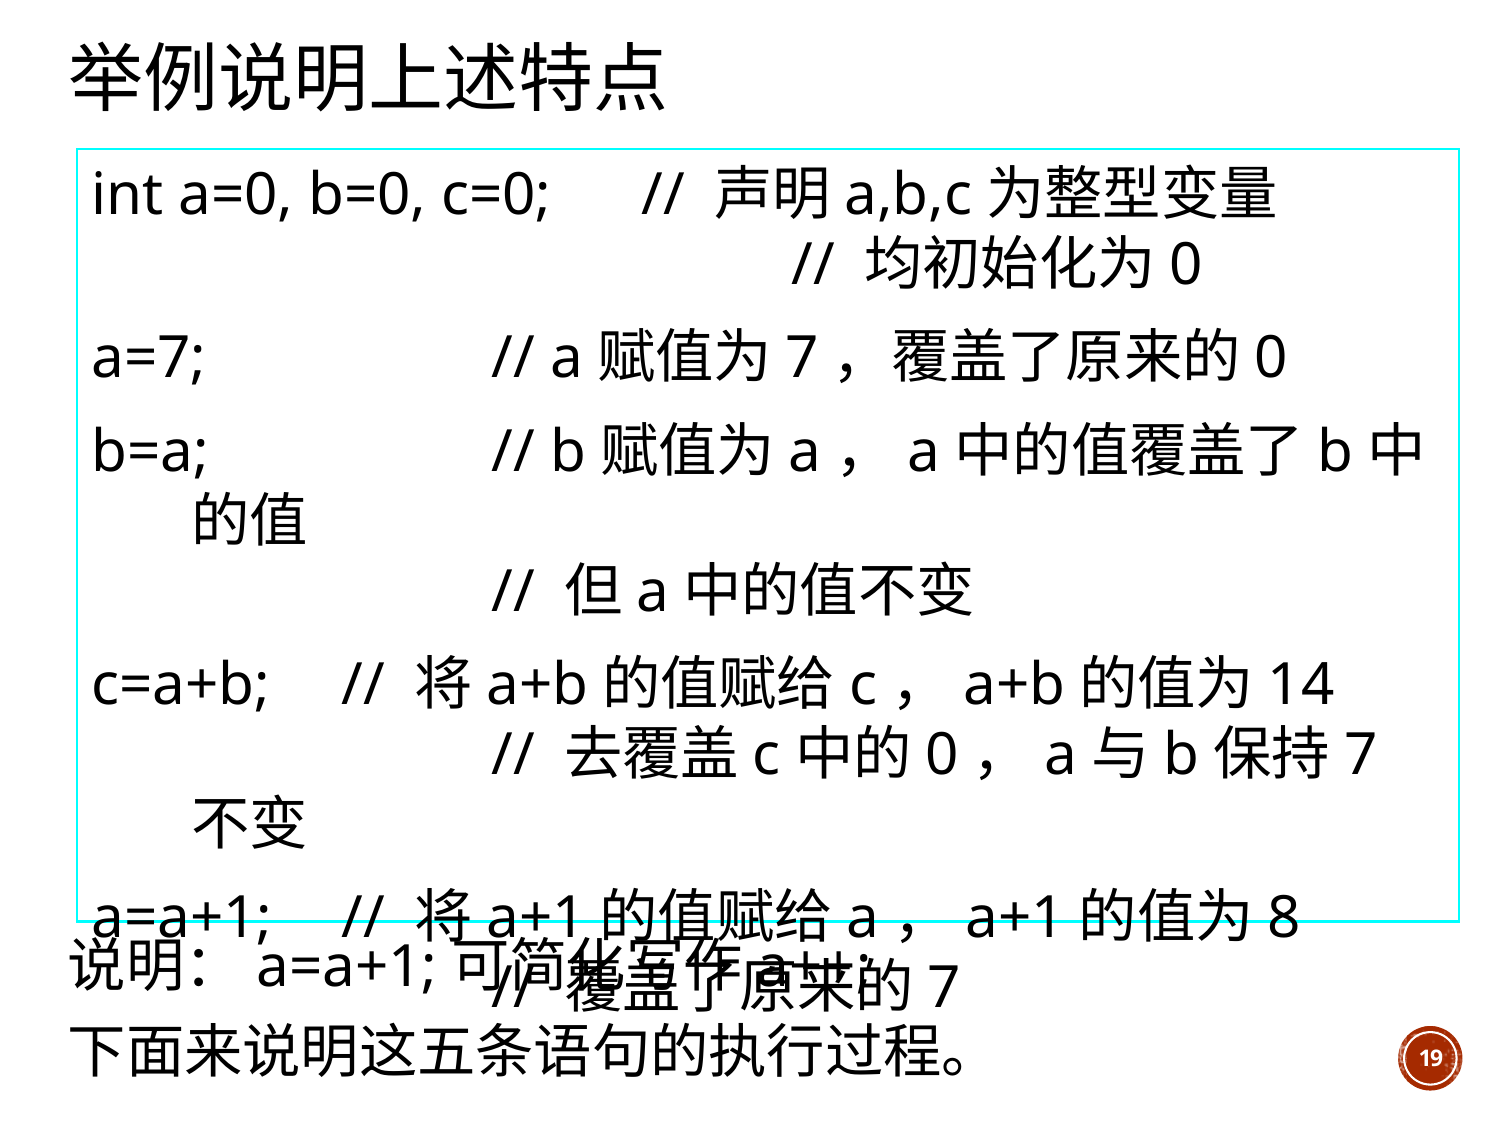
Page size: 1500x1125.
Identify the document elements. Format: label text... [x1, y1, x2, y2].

text_box 说明：a=a+1;可简化写作a++; 下面来说明这五条语句的执行过程。 [53, 928, 1436, 1094]
slide_number 19 [1436, 1028, 1471, 1089]
text_box 举例说明上述特点 [53, 0, 691, 156]
text_box int a=0, b=0, c=0; // 声明a,b,c为整型变量 // 均初始化为0 a=7; // a赋值为7，覆盖了原来的0 b=a; // b赋值为a，a中的值覆盖了b中的值 // 但a中的值不变 c=a+b; // 将a+b的值赋给c，a+b的值为14 // 去覆盖c中的0，a与b保持7不变 a=a+1; // 将a+1的值赋给a，a+1的值为8 // 覆盖了原来的7 [76, 148, 1459, 922]
